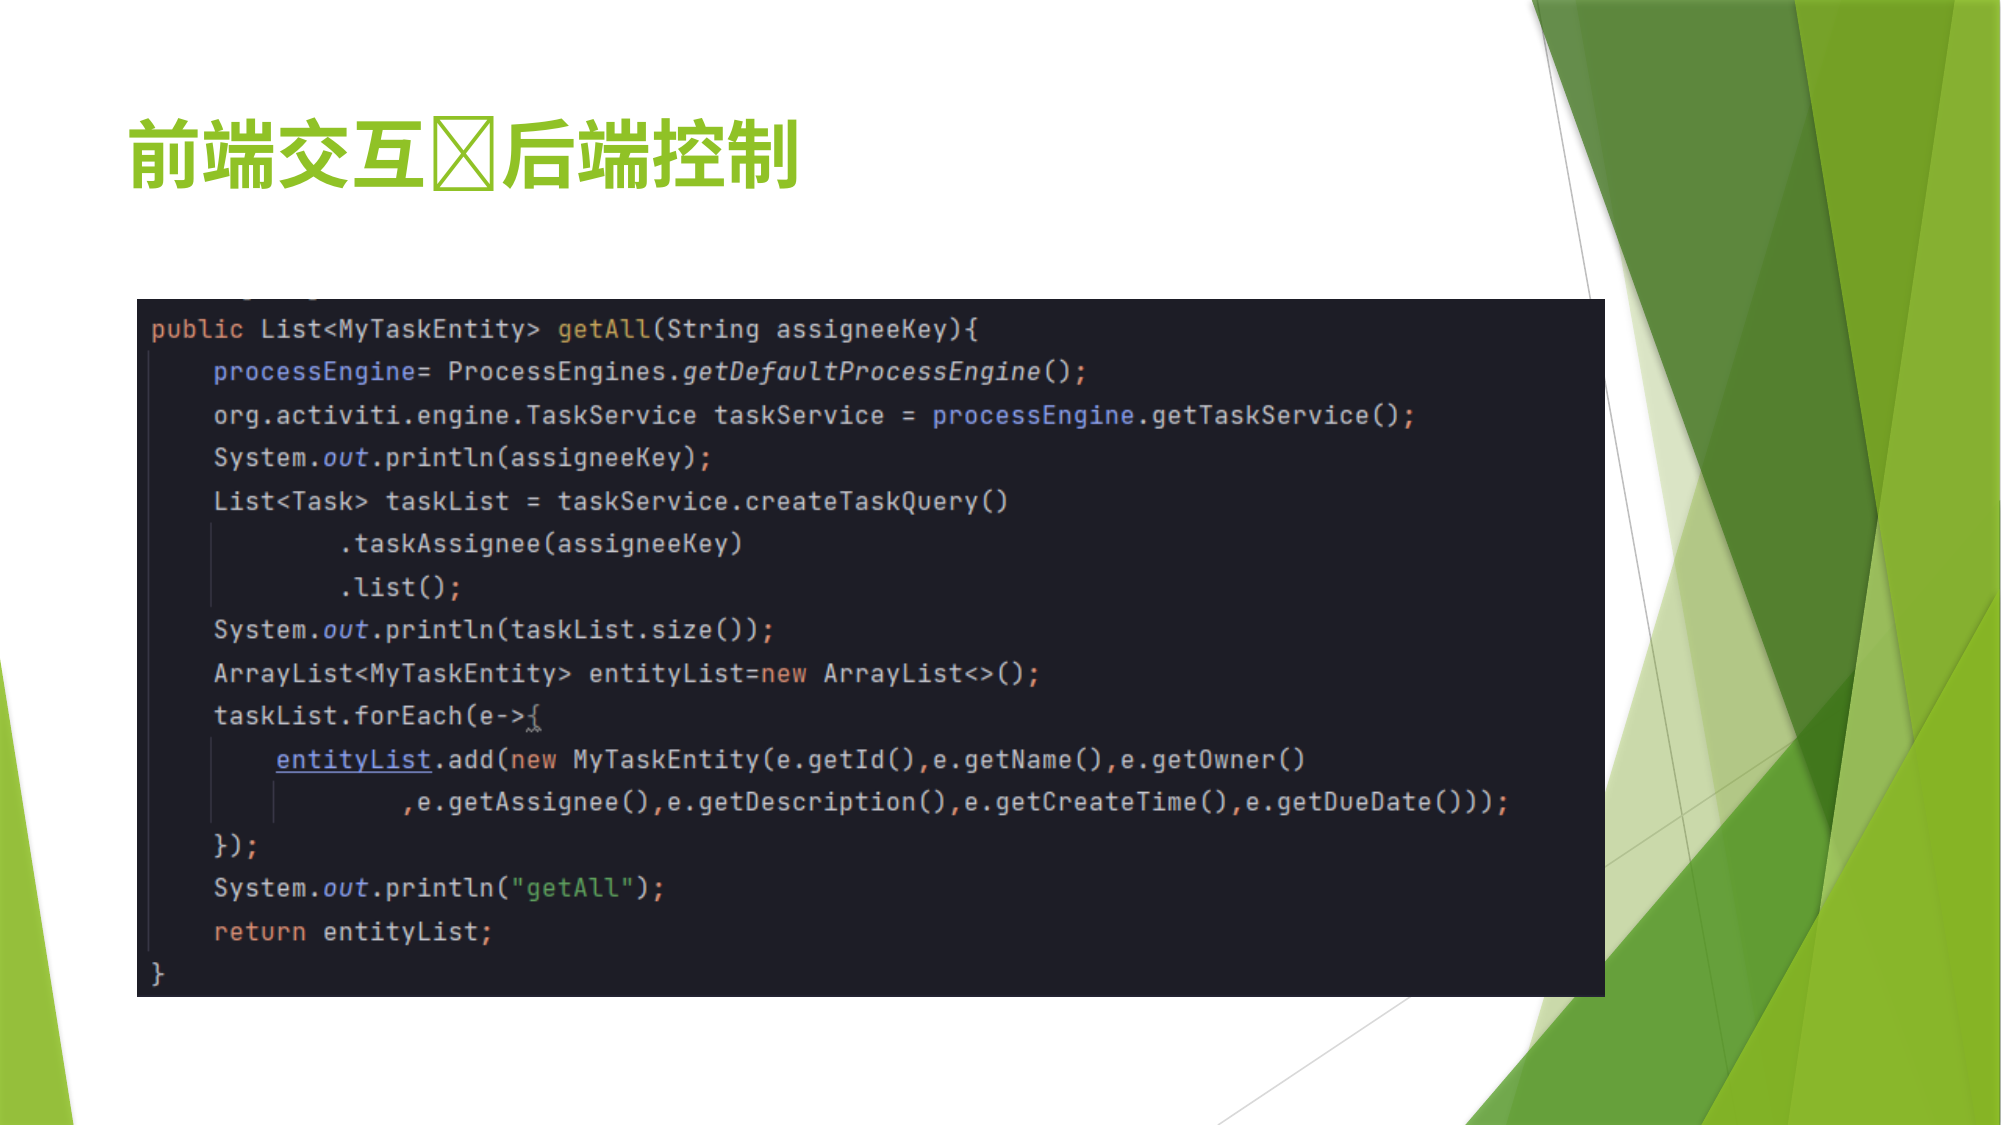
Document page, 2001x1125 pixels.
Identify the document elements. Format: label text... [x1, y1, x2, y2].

picture [136, 298, 1606, 997]
title 前端交互后端控制 [111, 99, 1522, 317]
